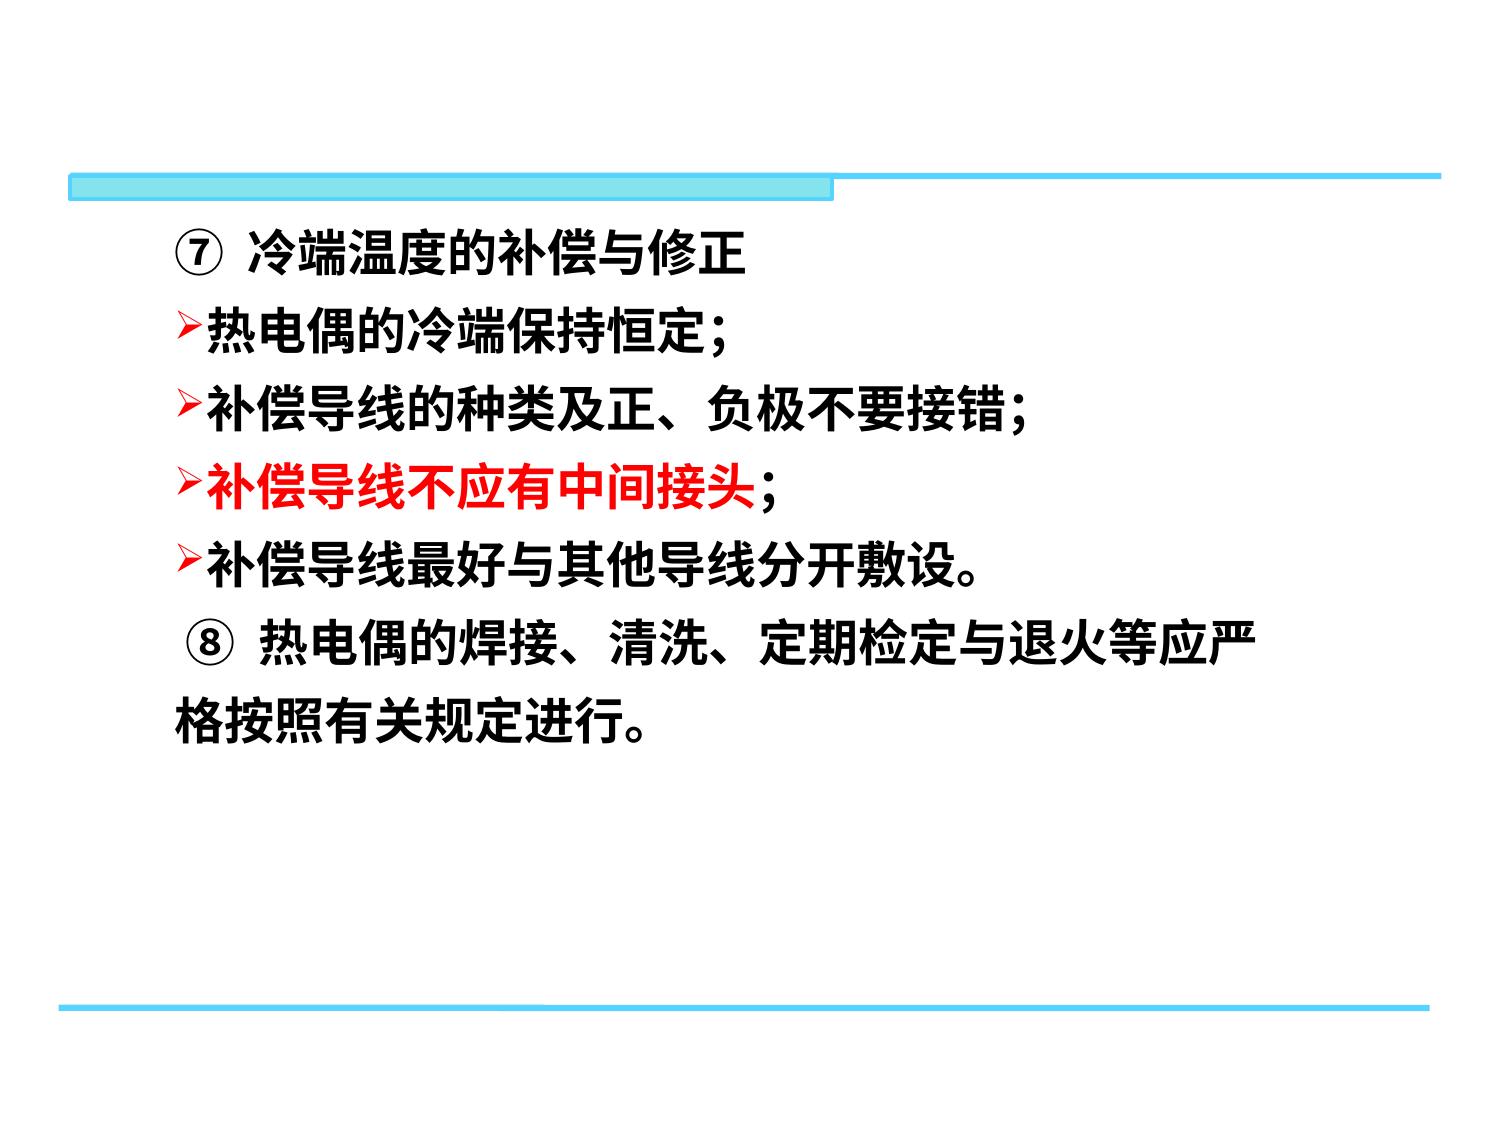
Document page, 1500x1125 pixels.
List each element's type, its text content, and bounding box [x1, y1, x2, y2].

text_box ⑦ 冷端温度的补偿与修正 热电偶的冷端保持恒定； 补偿导线的种类及正、负极不要接错； 补偿导线不应有中间接头； 补偿导线最好与其他导线分开敷设。 ⑧ 热电偶的焊接、清洗、定期检定与退火等应严格按照有关规定进行。 [159, 196, 1296, 757]
